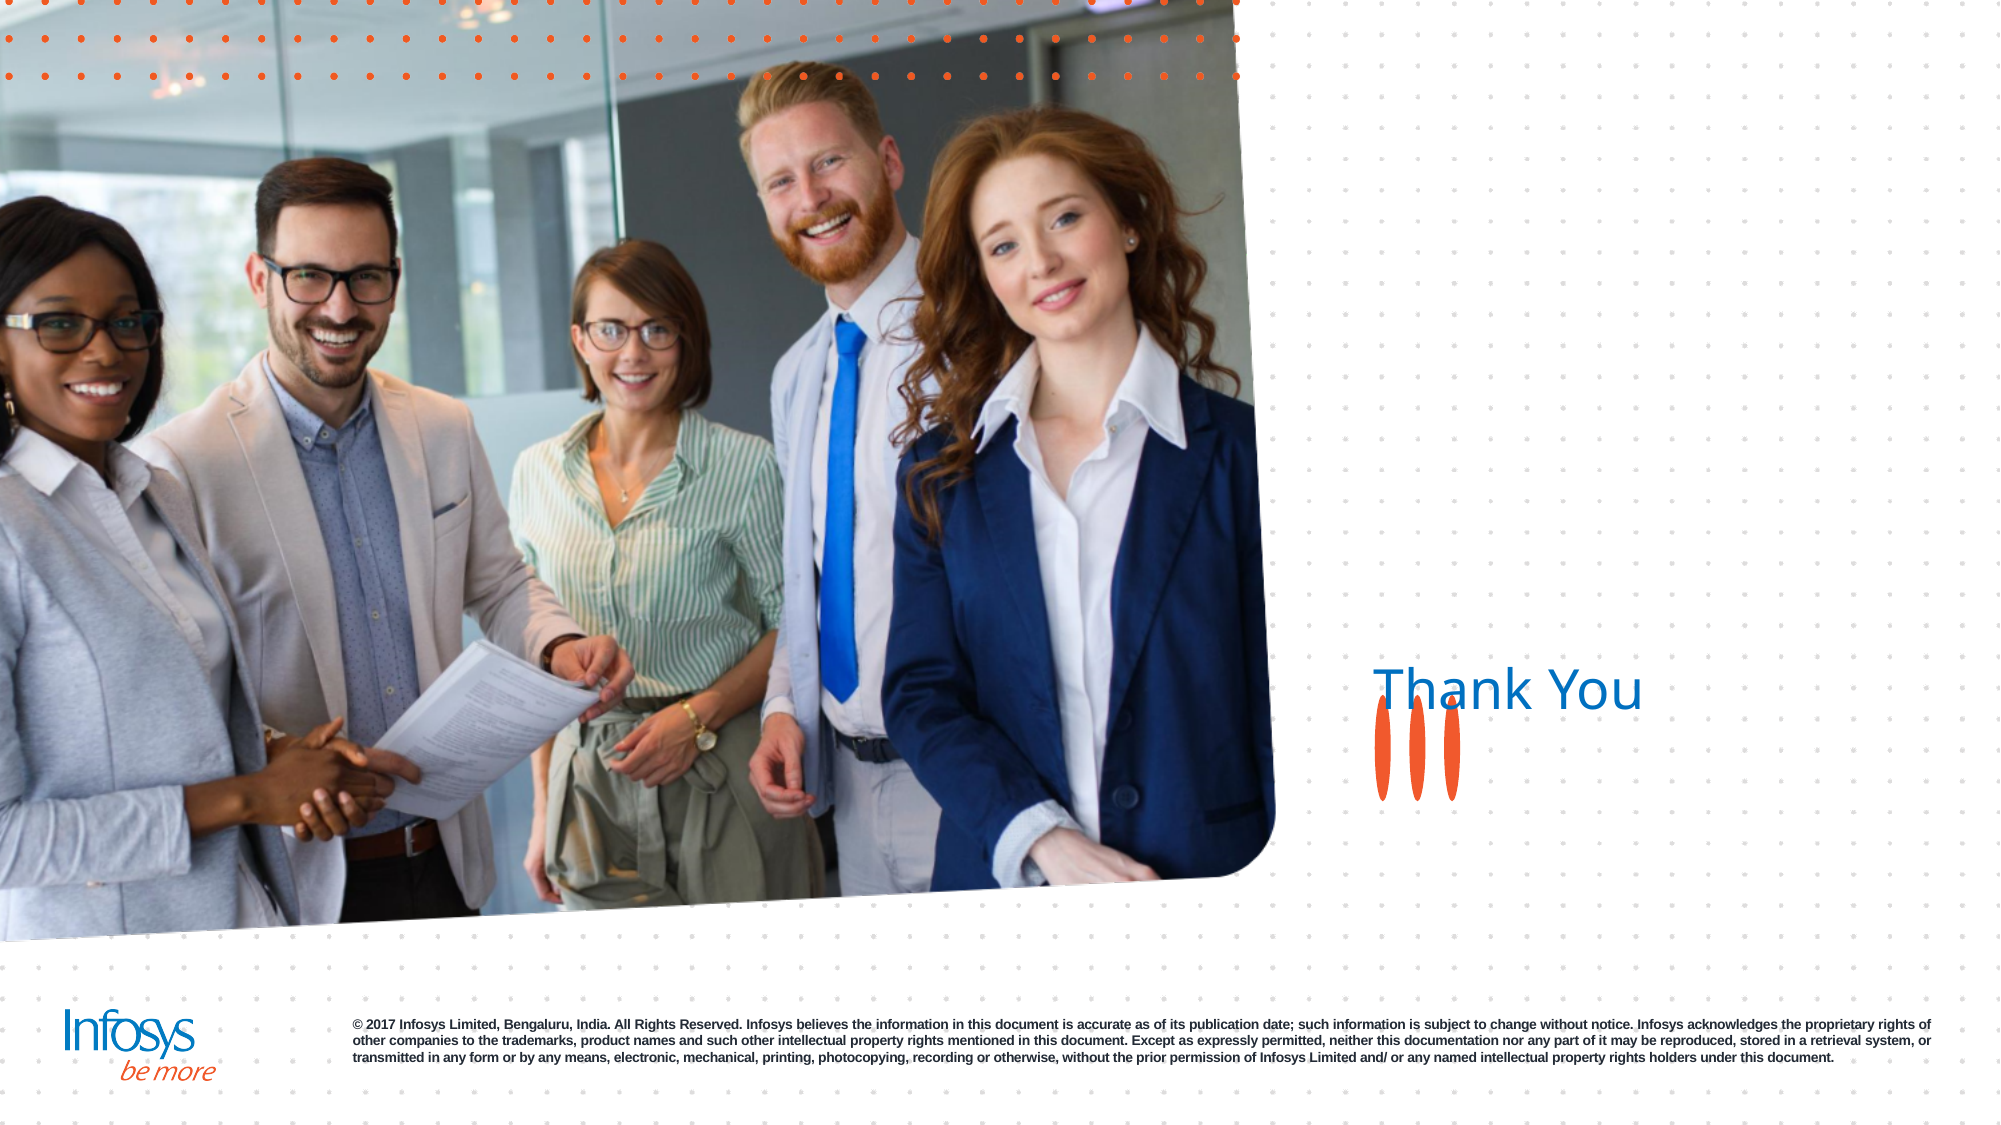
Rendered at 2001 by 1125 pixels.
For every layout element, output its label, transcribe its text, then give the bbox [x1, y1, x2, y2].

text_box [0, 0, 1246, 80]
title Thank You [1358, 653, 1993, 872]
picture [0, 0, 2000, 1125]
